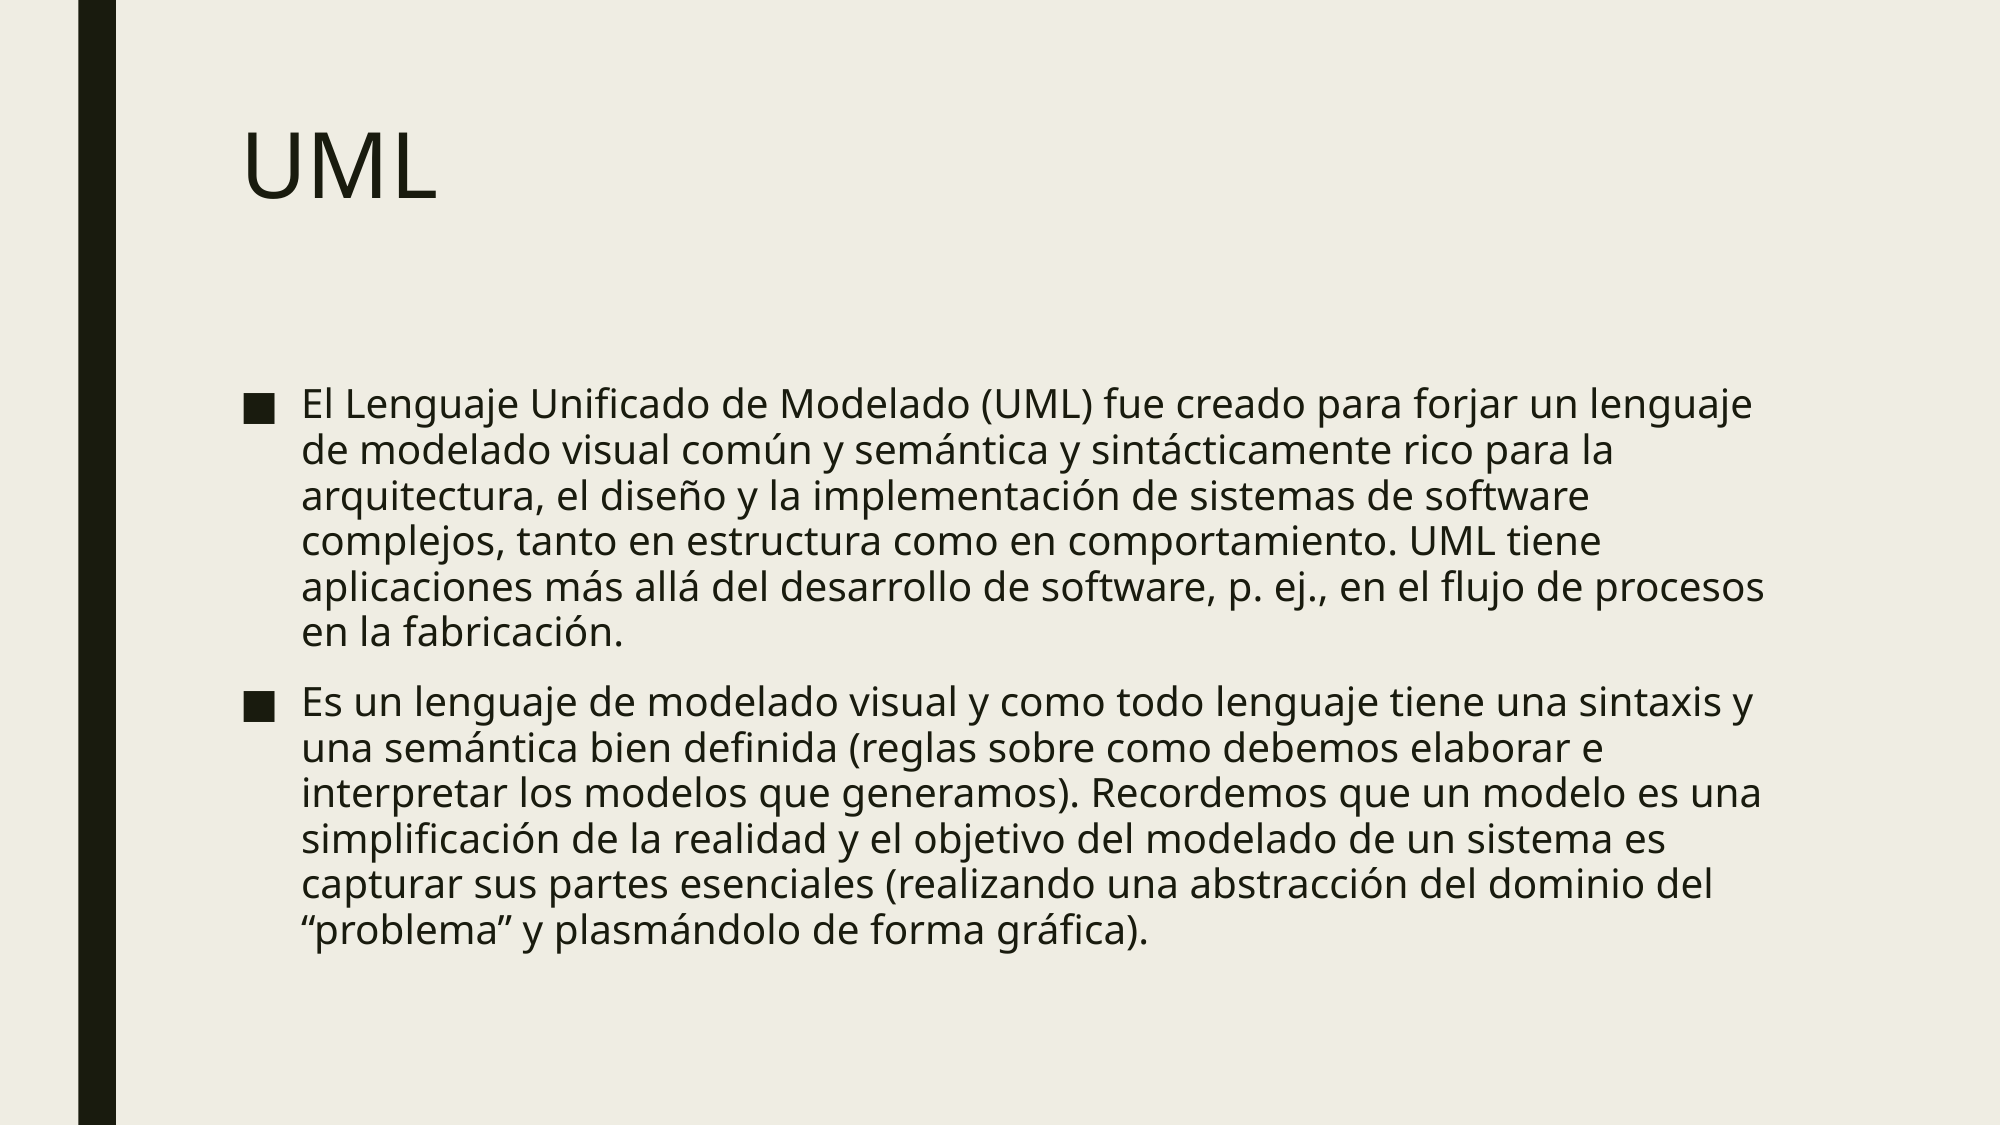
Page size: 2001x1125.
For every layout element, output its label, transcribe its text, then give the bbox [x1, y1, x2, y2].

list El Lenguaje Unificado de Modelado (UML) fue creado para forjar un lenguaje de modelado visual común y semántica y sintácticamente rico para la arquitectura, el diseño y la implementación de sistemas de software complejos, tanto en estructura como en comportamiento. UML tiene aplicaciones más allá del desarrollo de software, p. ej., en el flujo de procesos en la fabricación. Es un lenguaje de modelado visual y como todo lenguaje tiene una sintaxis y una semántica bien definida (reglas sobre como debemos elaborar e interpretar los modelos que generamos). Recordemos que un modelo es una simplificación de la realidad y el objetivo del modelado de un sistema es capturar sus partes esenciales (realizando una abstracción del dominio del “problema” y plasmándolo de forma gráfica). [225, 375, 1800, 963]
title UML [225, 112, 1800, 357]
